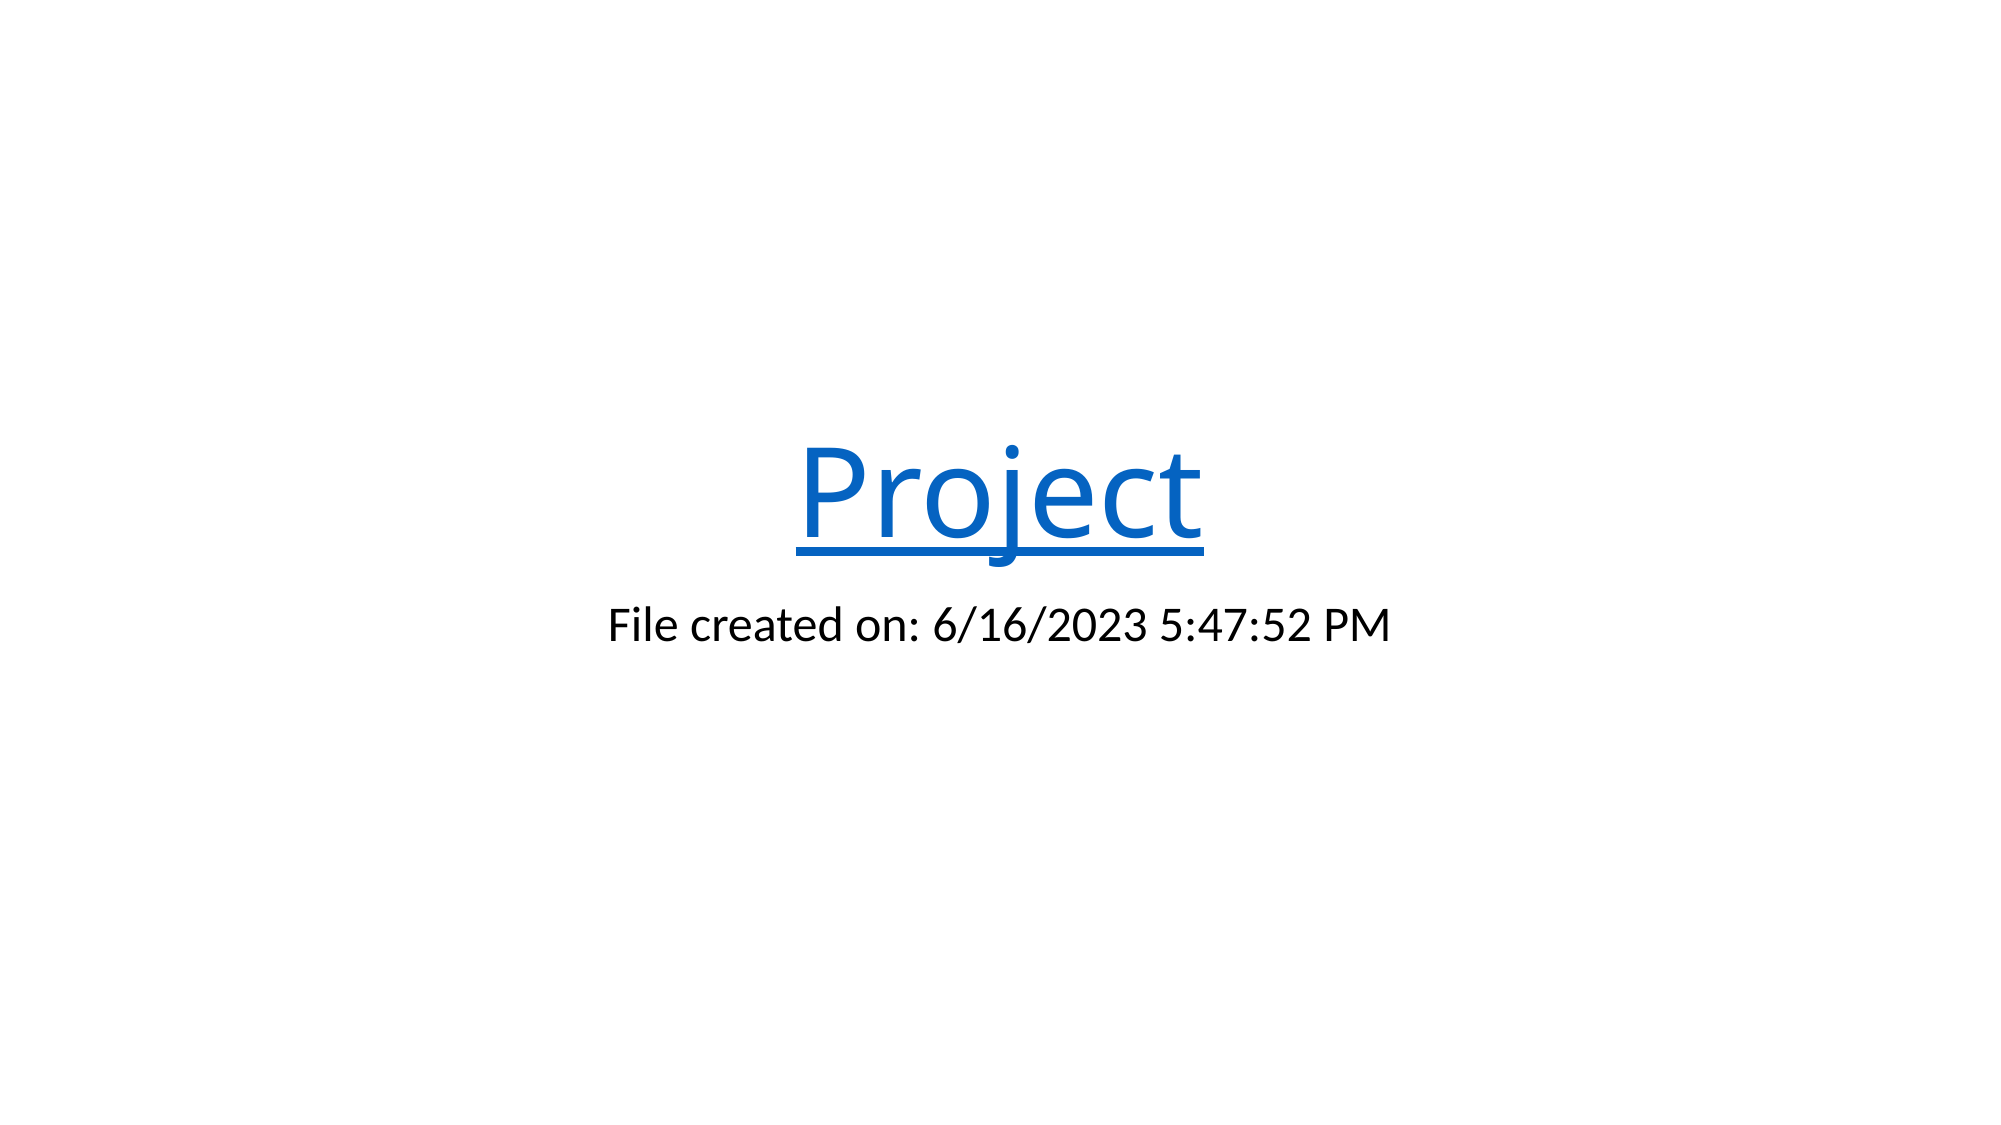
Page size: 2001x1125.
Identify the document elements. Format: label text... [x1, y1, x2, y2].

title Project [249, 184, 1750, 576]
subtitle File created on: 6/16/2023 5:47:52 PM [249, 590, 1750, 863]
